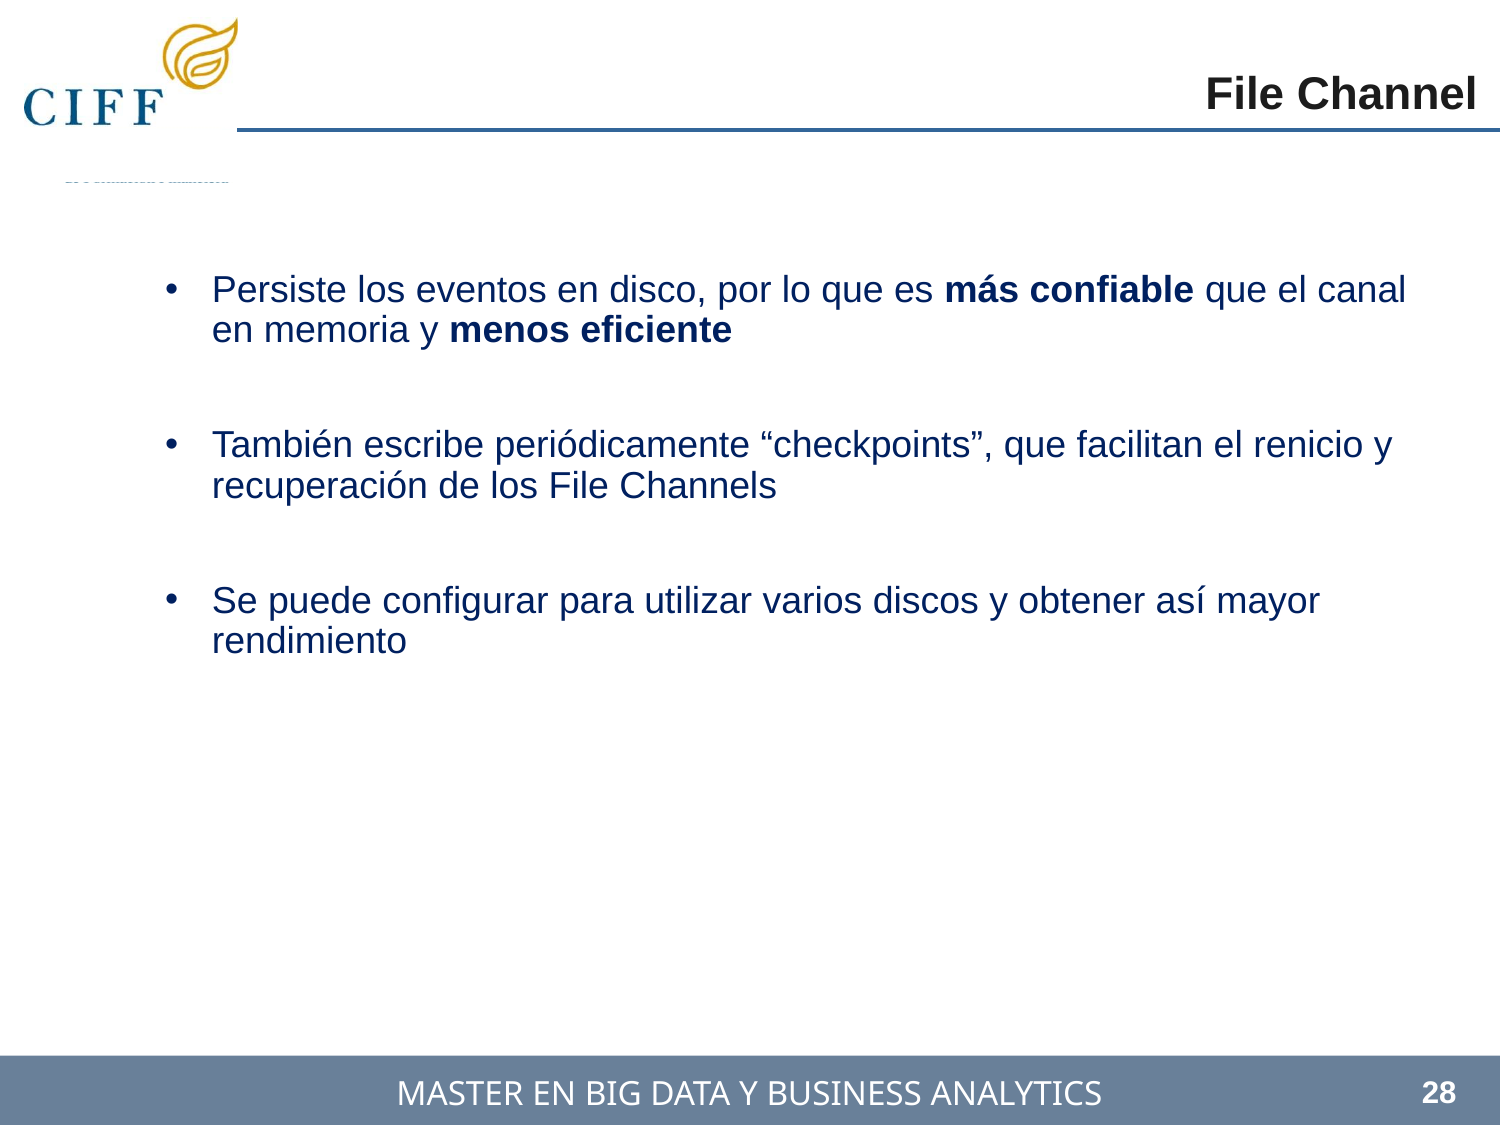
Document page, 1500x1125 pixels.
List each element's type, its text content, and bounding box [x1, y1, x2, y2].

picture [24, 17, 238, 129]
text_box 28 [1385, 1064, 1493, 1121]
text_box File Channel [260, 55, 1493, 244]
list Persiste los eventos en disco, por lo que es más confiable que el canal en memoria y menos eficiente También escribe periódicamente “checkpoints”, que facilitan el renicio y recuperación de los File Channels Se puede configurar para utilizar varios discos y obtener así mayor rendimiento [75, 262, 1425, 1005]
